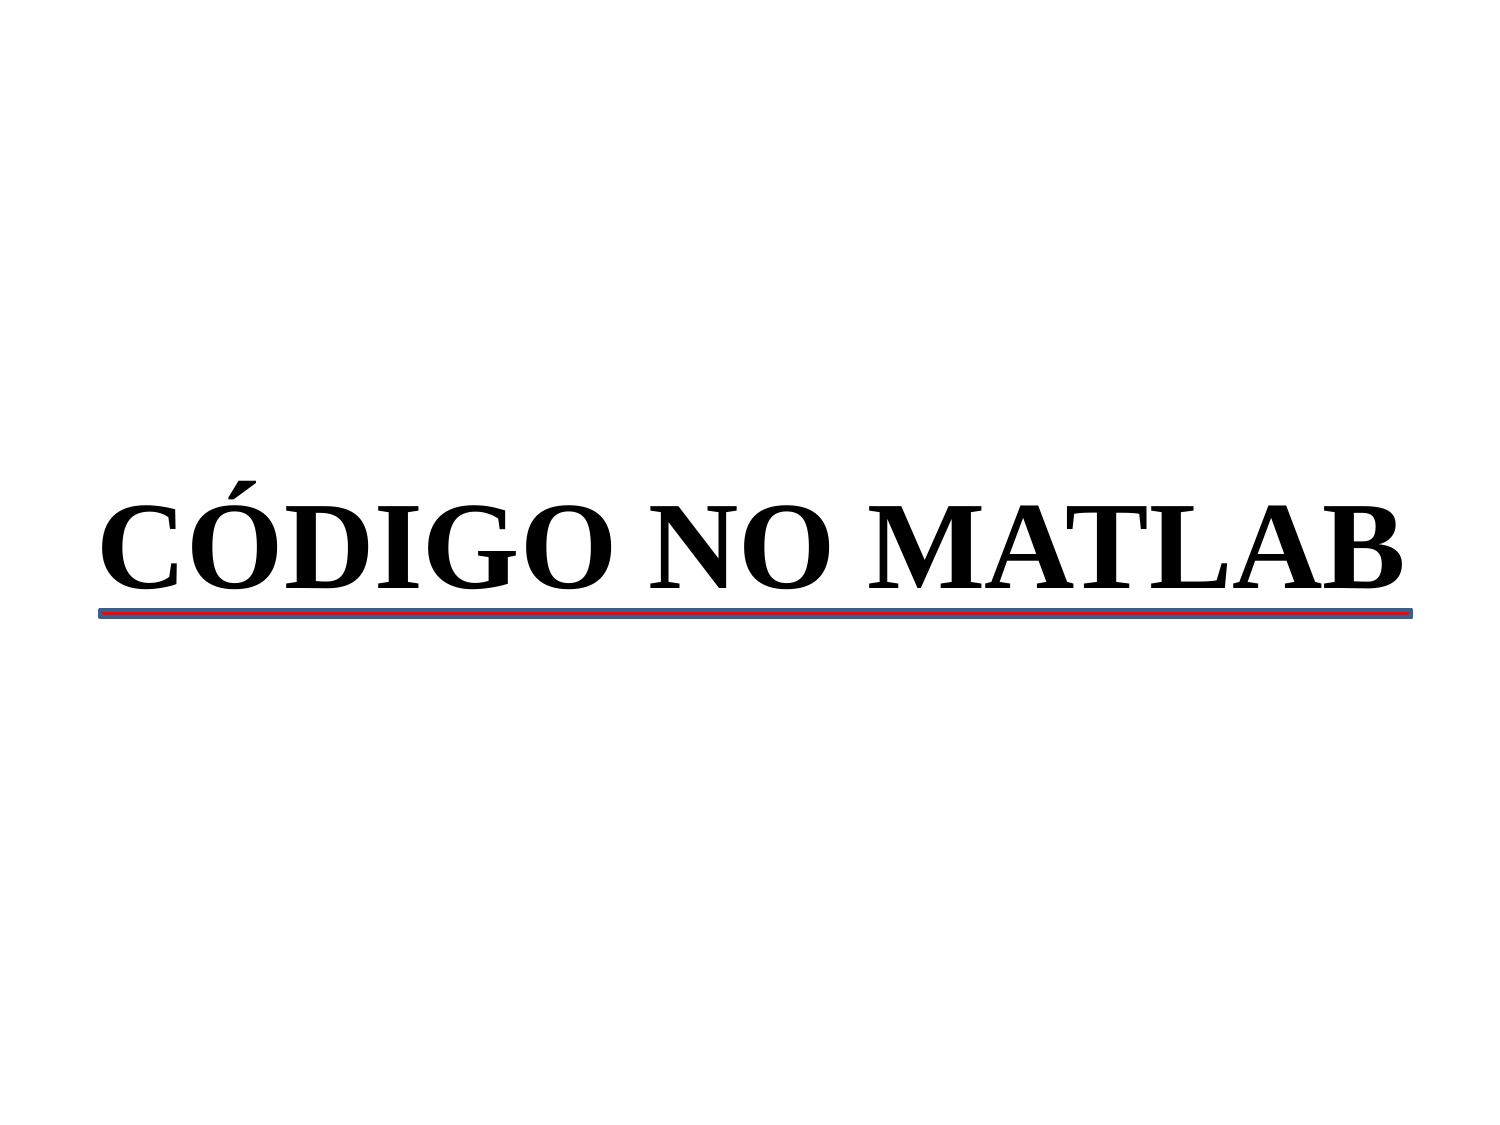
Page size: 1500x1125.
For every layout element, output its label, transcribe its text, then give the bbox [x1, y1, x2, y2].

title CÓDIGO NO MATLAB [76, 444, 1427, 632]
text_box [98, 608, 1413, 619]
